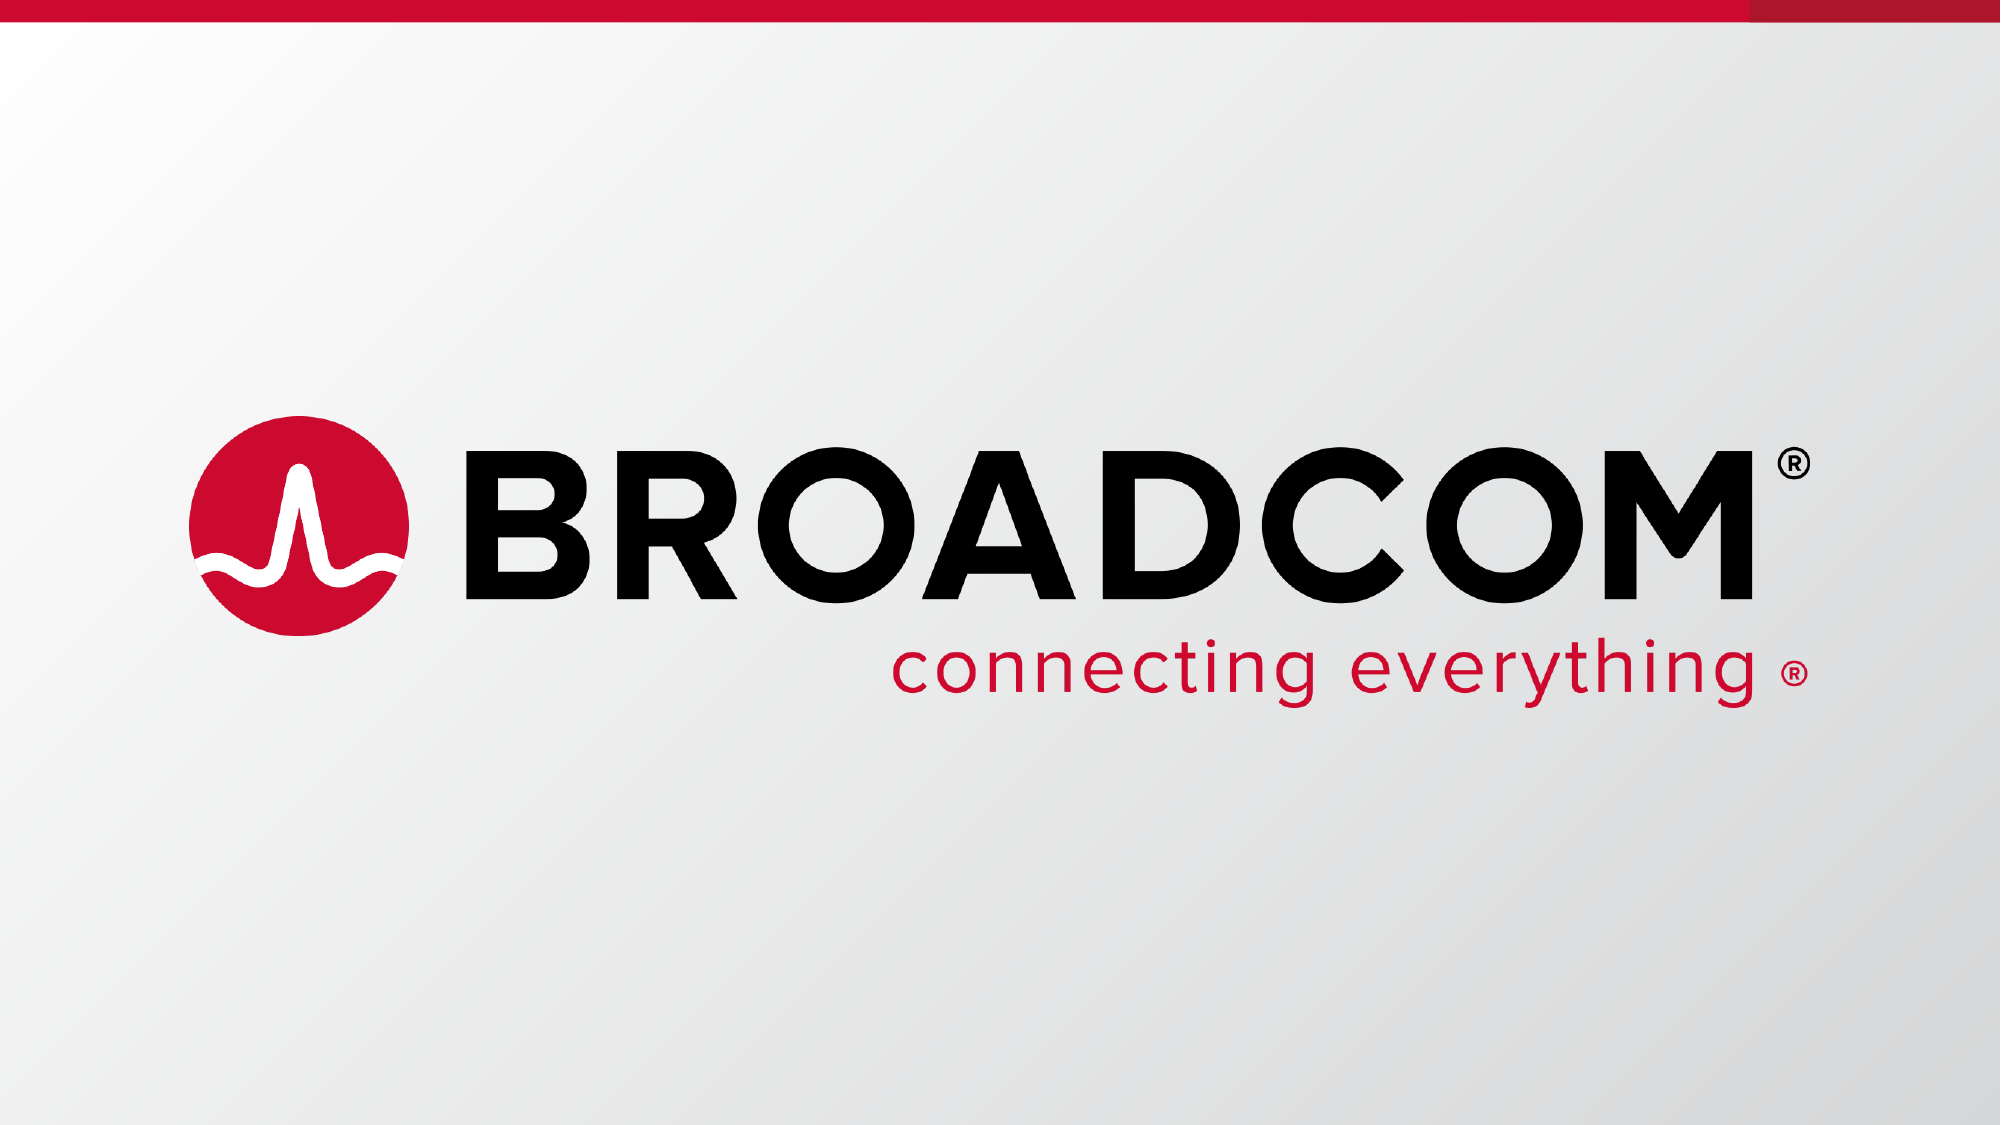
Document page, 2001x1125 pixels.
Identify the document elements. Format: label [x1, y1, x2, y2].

picture [189, 416, 1810, 709]
